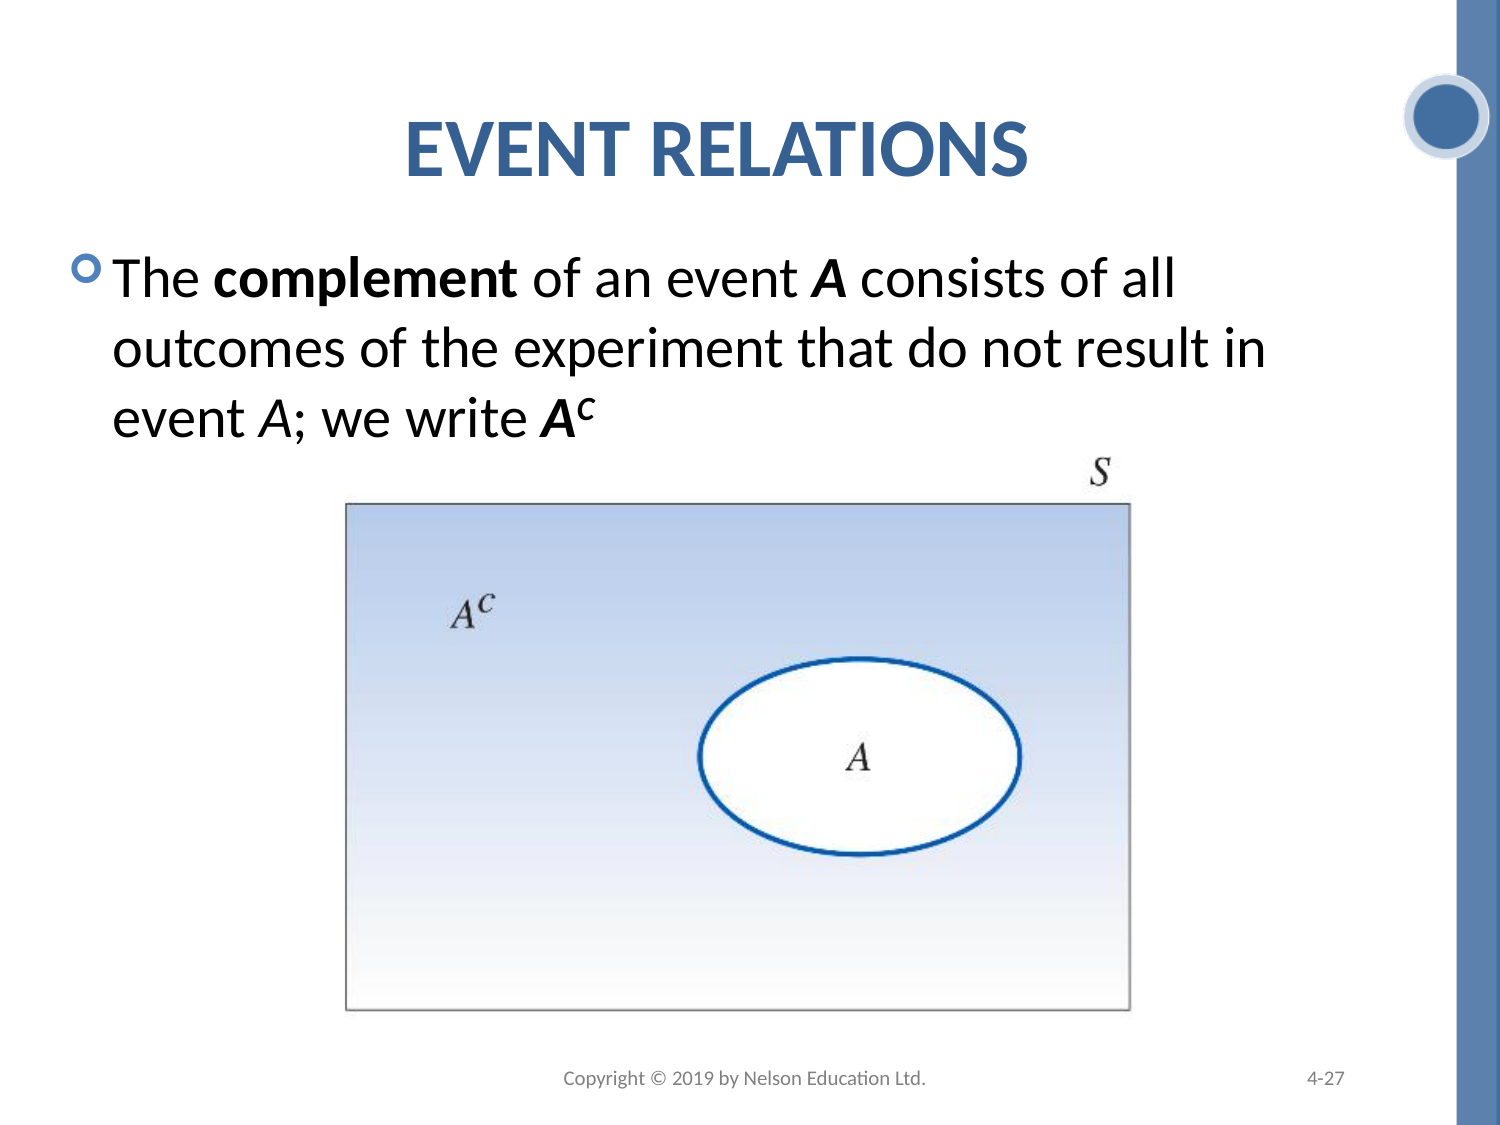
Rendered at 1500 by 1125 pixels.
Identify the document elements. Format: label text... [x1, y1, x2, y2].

picture [332, 443, 1144, 1024]
title Event Relations [75, 30, 1360, 201]
footer Copyright © 2019 by Nelson Education Ltd. [512, 1046, 988, 1107]
slide_number 4-27 [1009, 1046, 1360, 1107]
list The complement of an event A consists of all outcomes of the experiment that do not result in event A; we write AC [53, 231, 1424, 457]
